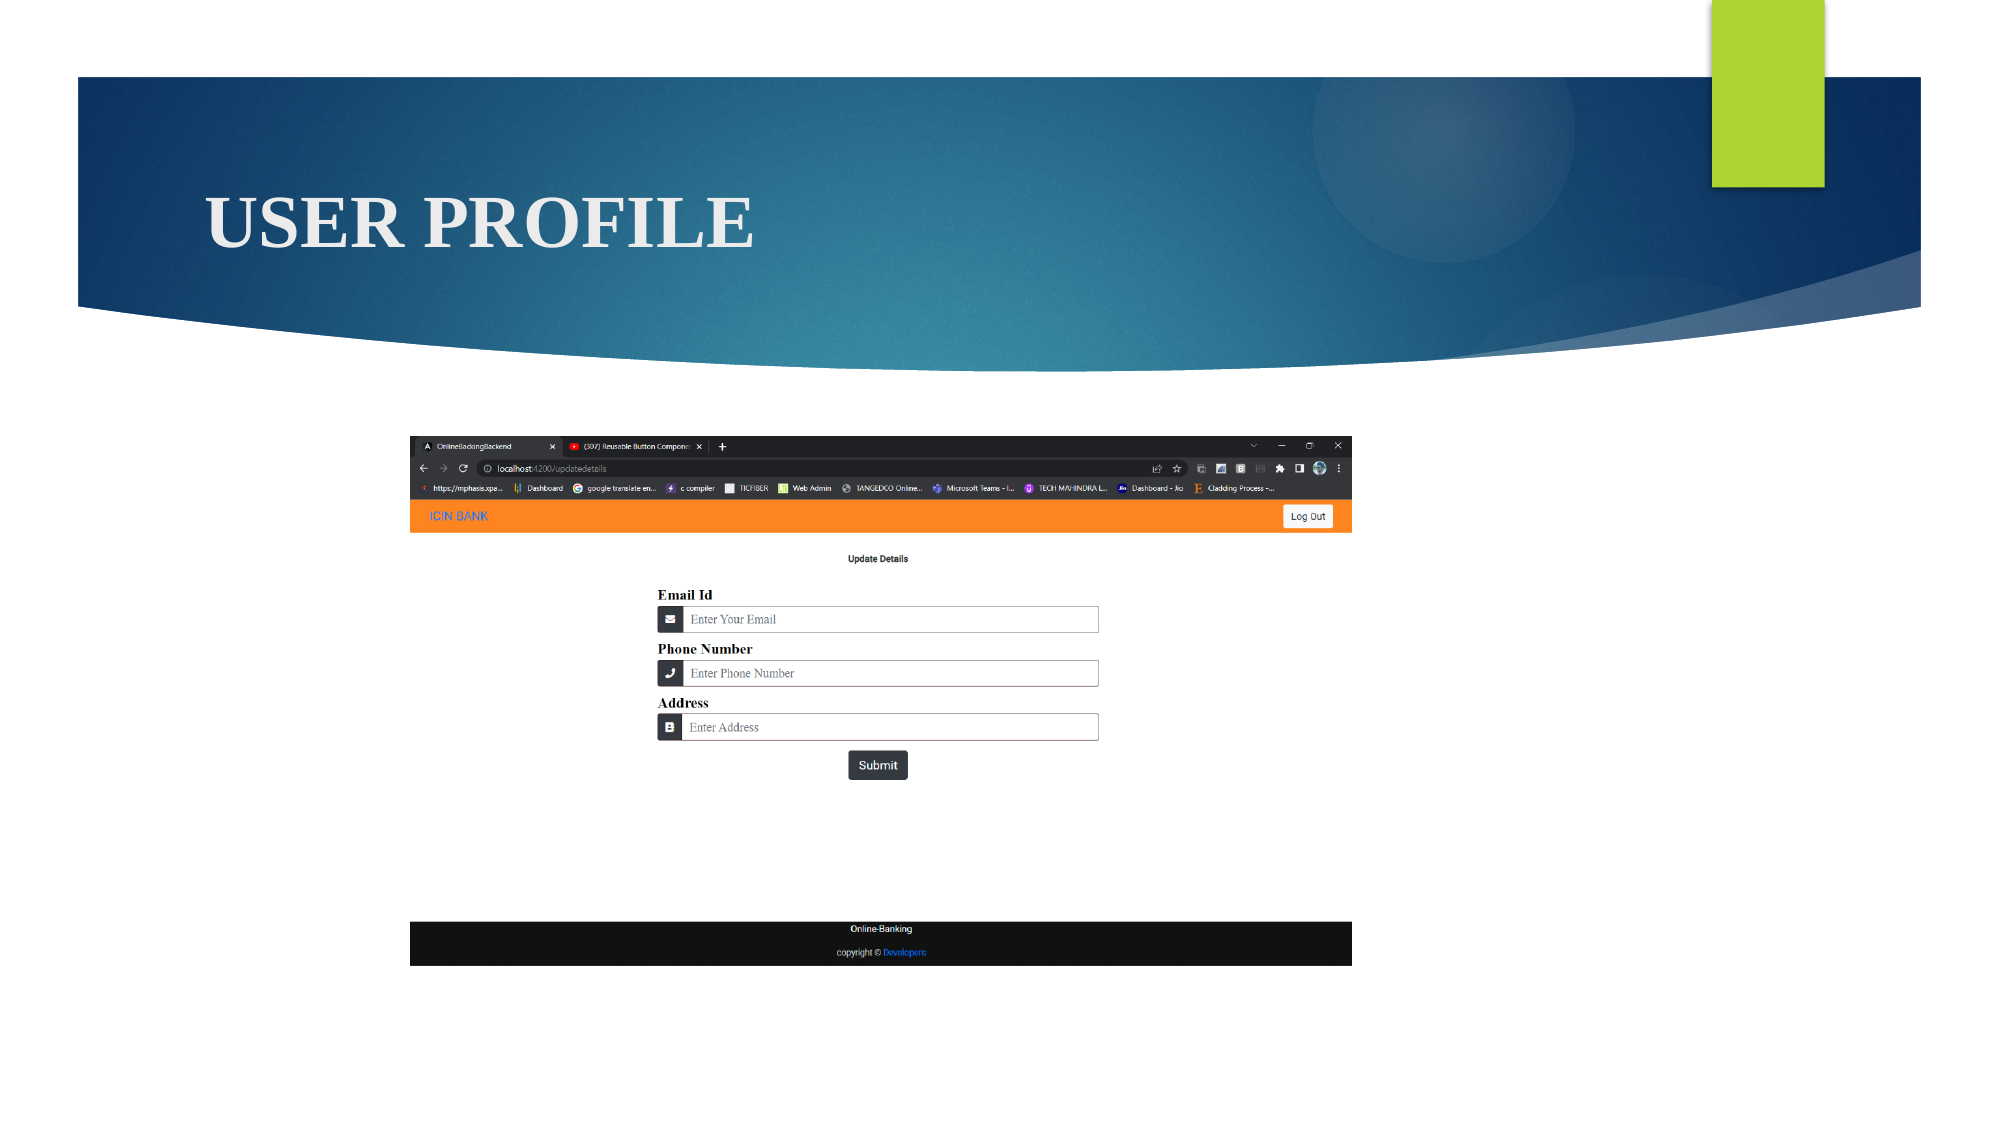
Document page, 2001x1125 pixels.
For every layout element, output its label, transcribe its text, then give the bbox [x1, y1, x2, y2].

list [410, 435, 1353, 966]
title USER PROFILE [189, 159, 1627, 276]
